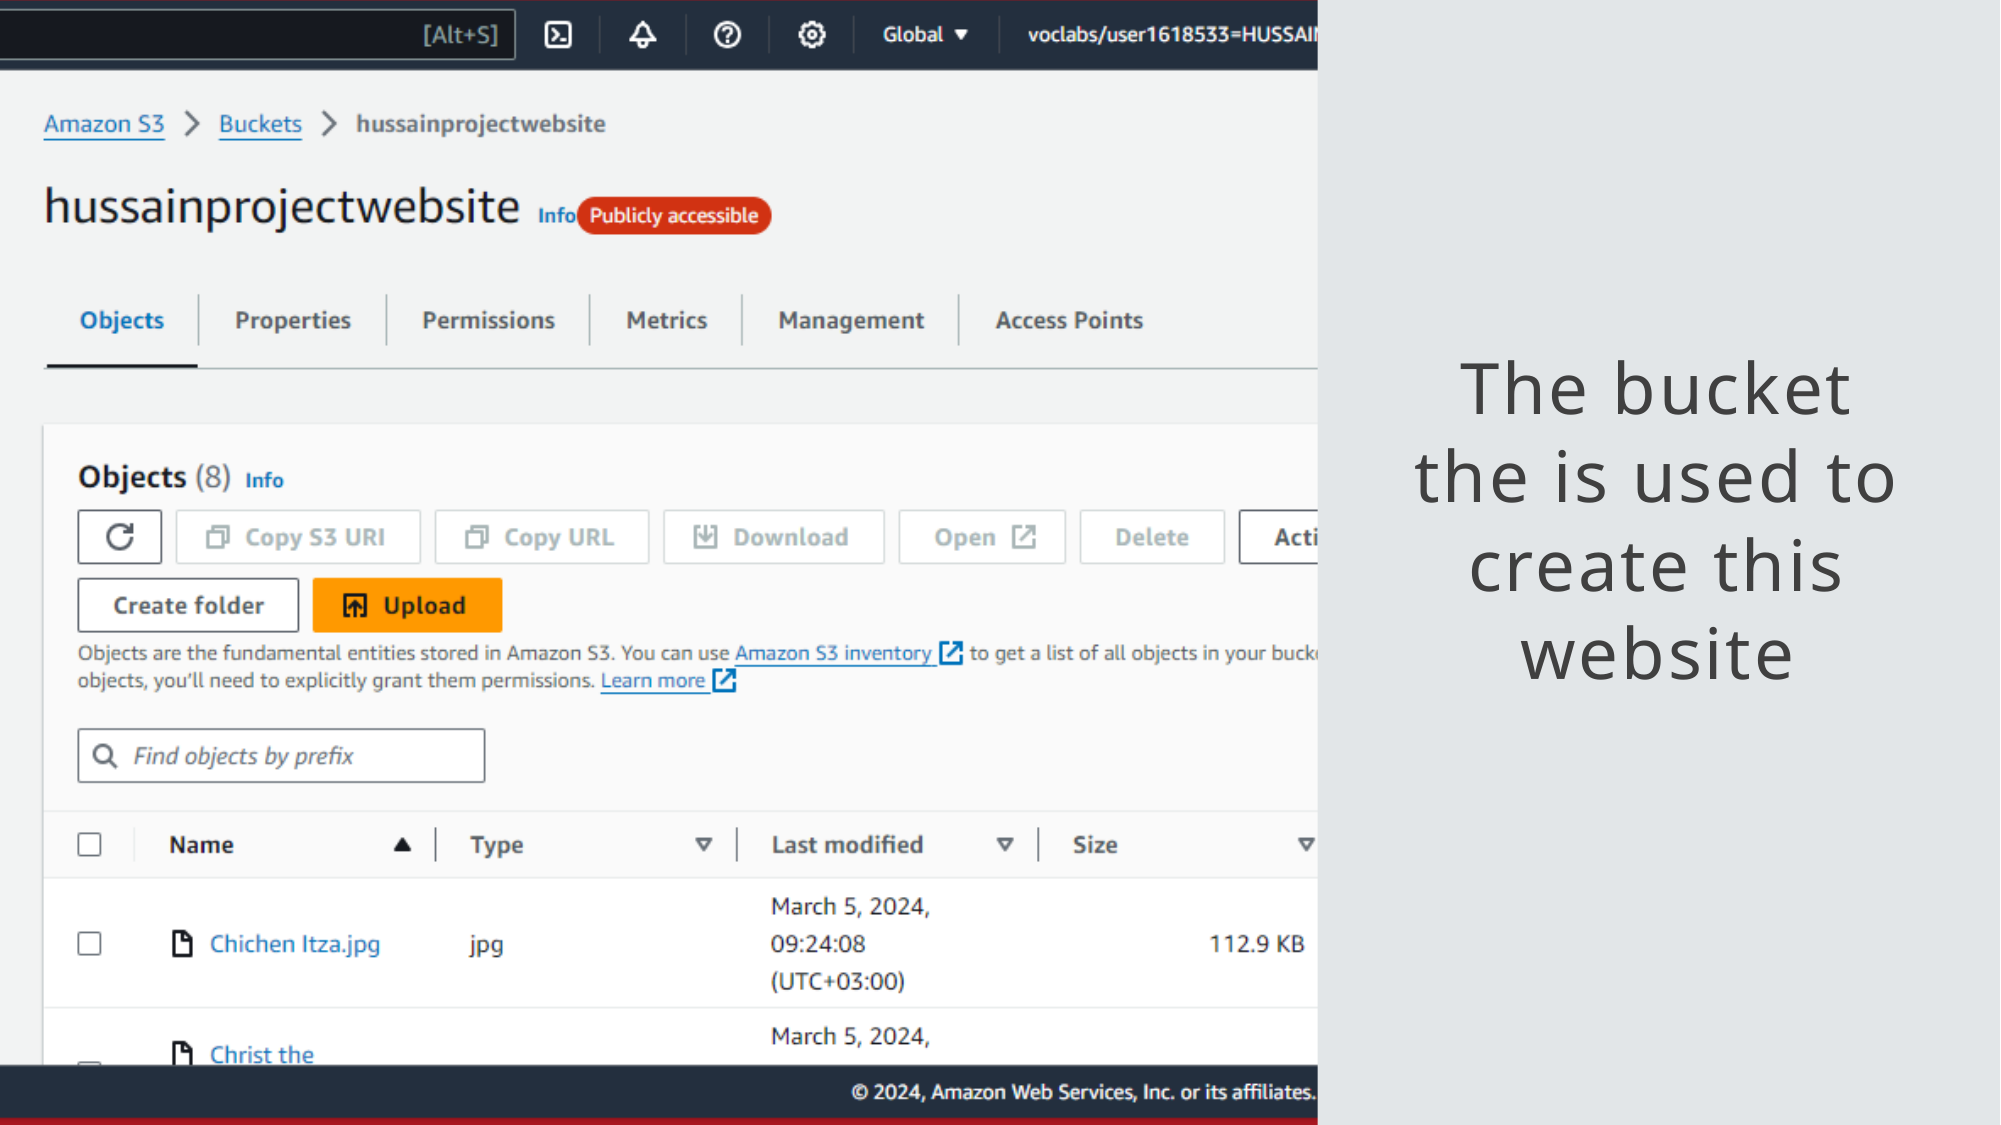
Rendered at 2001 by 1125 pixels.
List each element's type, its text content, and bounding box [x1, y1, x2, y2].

title The bucket the is used to create this website [1392, 165, 1923, 709]
picture [0, 0, 1318, 1125]
